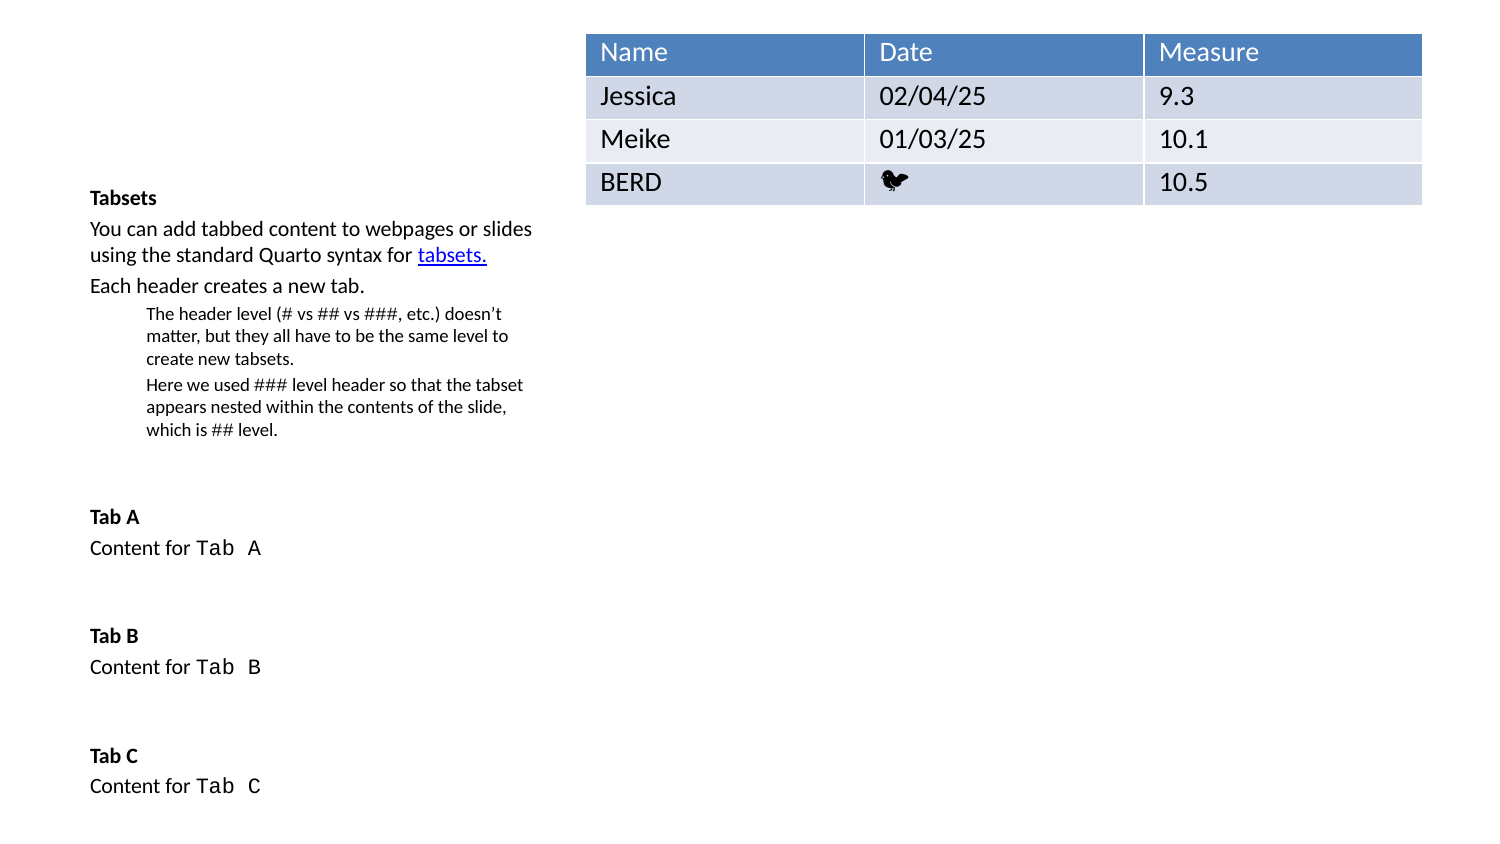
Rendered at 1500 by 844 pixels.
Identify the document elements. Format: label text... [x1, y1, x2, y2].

table_cell 🐦 [865, 164, 1143, 205]
table_cell BERD [586, 164, 864, 205]
table_header Name [586, 34, 864, 76]
table_cell 10.5 [1145, 164, 1422, 205]
table_cell 01/03/25 [865, 120, 1143, 162]
table_cell 9.3 [1145, 77, 1422, 119]
table_cell 02/04/25 [865, 77, 1143, 119]
table_header Measure [1145, 34, 1422, 76]
table_header Date [865, 34, 1143, 76]
table_cell Jessica [586, 77, 864, 119]
table_cell 10.1 [1145, 120, 1422, 162]
list Tabsets You can add tabbed content to webpages or slides using the standard Quarto syntax for tabsets. Each header creates a new tab. The header level (# vs ## vs ###, etc.) doesn’t matter, but they all have to be the same level to create new tabsets. Here we used ### level header so that the tabset appears nested within the contents of the slide, which is ## level. Tab A Content for Tab A Tab B Content for Tab B Tab C Content for Tab C Callout Blocks ⚠️ Tip Callouts are an excellent way to draw attention to specific pieces of information. Note They are especially useful for notes, warnings, or tips. Important You create them using fenced divs ::: with a special class. Caution There are 5 types of callouts. Warning It is tempting to overdo it with callout boxes! Customizing Callout Blocks ⚠️ Tip with different title You can change the title of any type of callout box by adding ## New title right below the first line of the callout. Note You can omit the icon of any type of callout box by adding icon=false within the {} of the first line of the callout. Callouts can be collapsed in html files (not in slides - yet) If you look at the html file (not the slides), you will see that the content of this callout is “folded” and needs to be expanded by the user to see it. Use collapse="true" if you want it collapsed by default, and collapse="false" to make it expanded by default. Tables One benefit of using or switching over to the Visual editor is that it is much easier to add tables. [75, 176, 569, 754]
table_cell Meike [586, 120, 864, 162]
